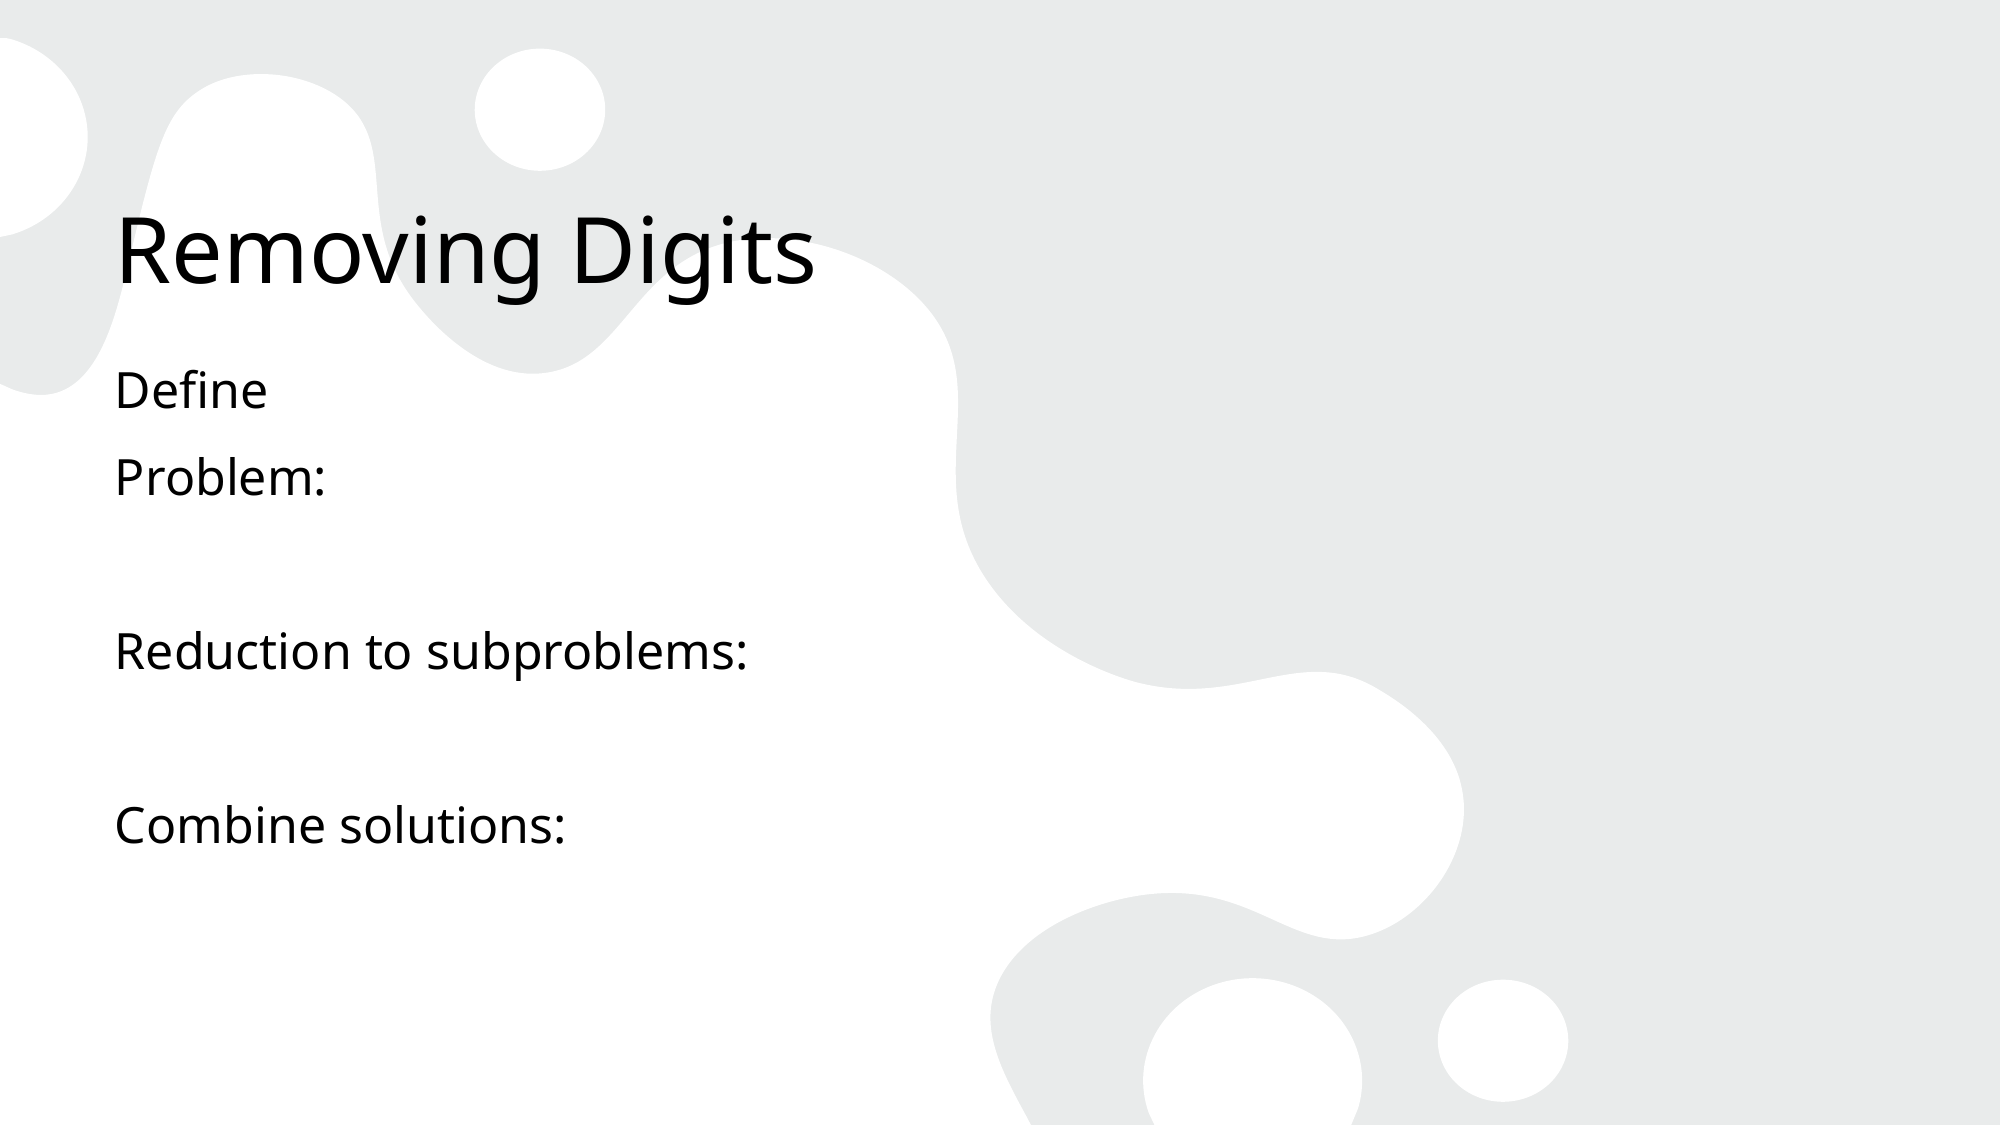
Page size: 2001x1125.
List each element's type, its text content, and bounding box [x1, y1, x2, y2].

title Removing Digits [99, 91, 1900, 309]
list Define Problem: Reduction to subproblems: Combine solutions: [99, 345, 1900, 1008]
